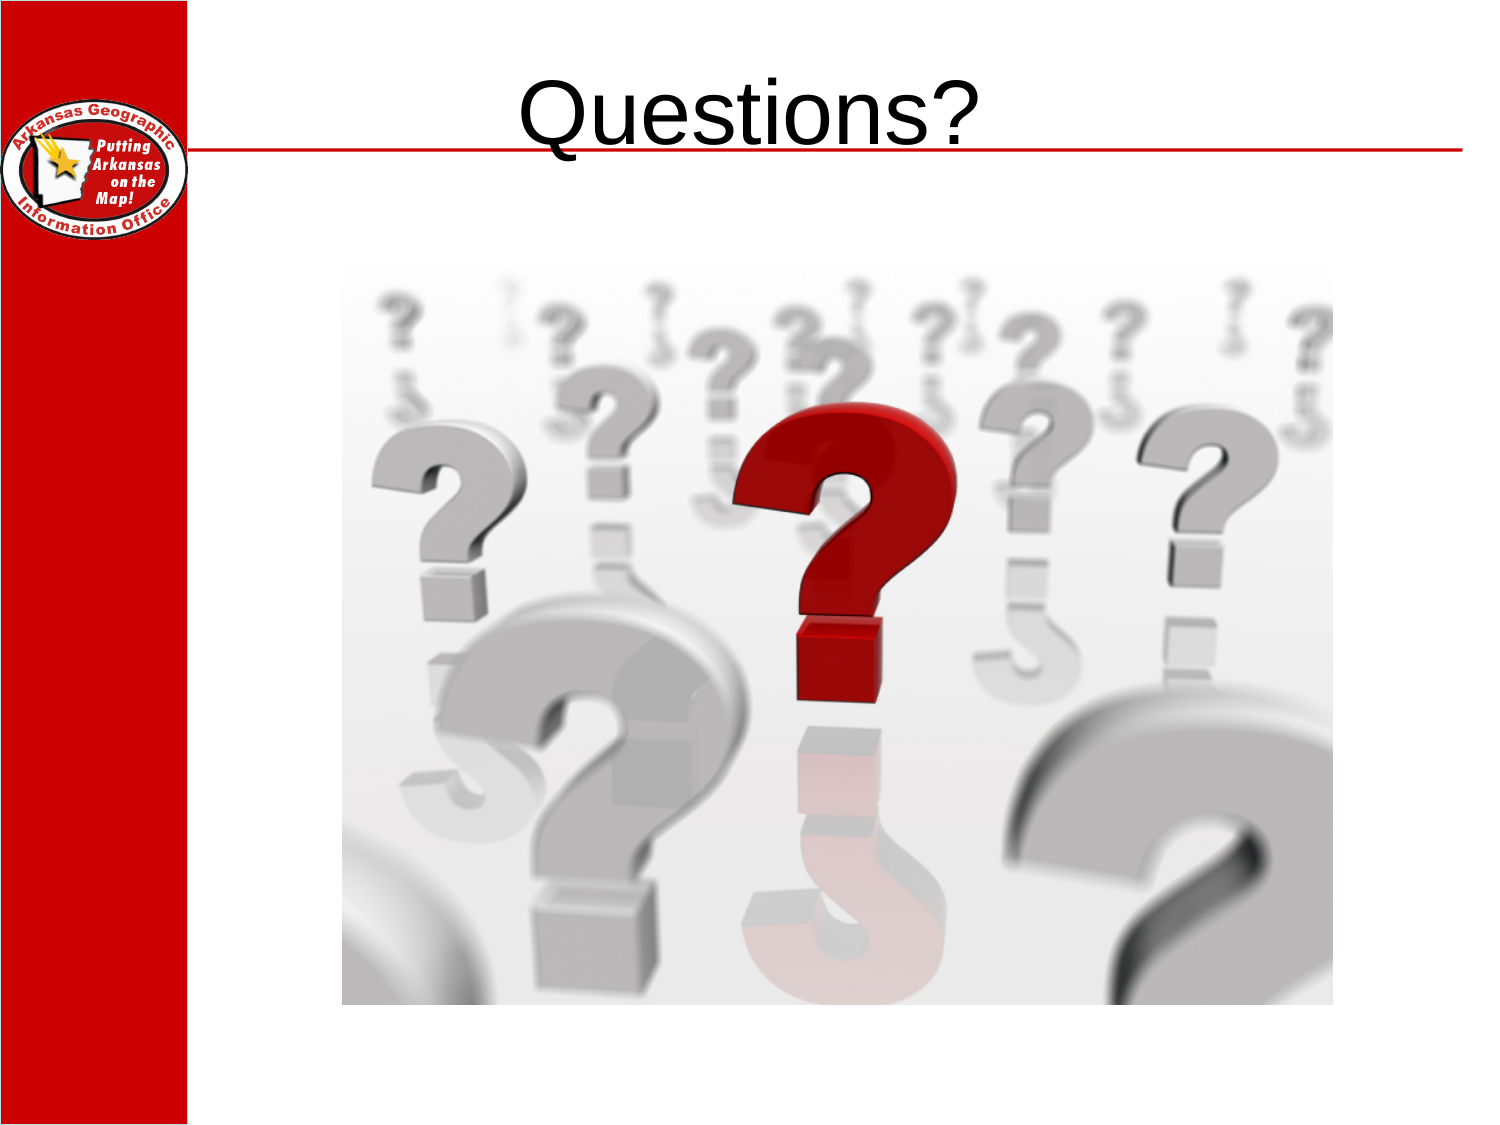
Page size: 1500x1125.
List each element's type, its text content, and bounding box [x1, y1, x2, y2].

picture [0, 99, 188, 240]
title Questions? [75, 45, 1425, 233]
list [342, 262, 1333, 1006]
